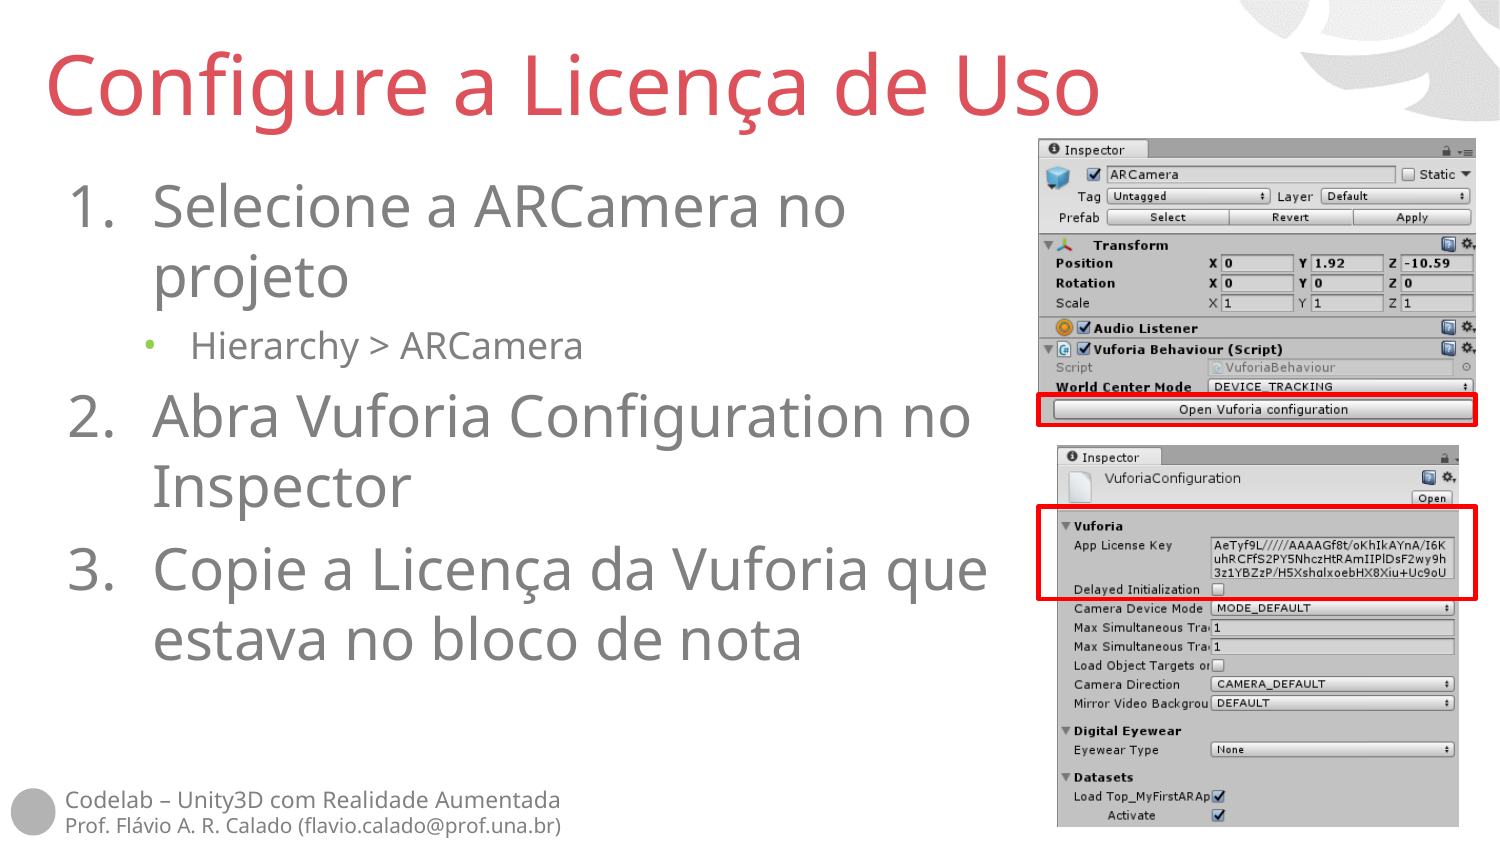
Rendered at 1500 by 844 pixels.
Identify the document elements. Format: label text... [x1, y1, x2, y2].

picture [1038, 0, 1500, 426]
picture [1056, 445, 1460, 827]
list Selecione a ARCamera no projeto Hierarchy > ARCamera Abra Vuforia Configuration no Inspector Copie a Licença da Vuforia que estava no bloco de nota [53, 161, 1010, 777]
text_box [1465, 504, 1478, 601]
text_box [1036, 504, 1051, 601]
title Configure a Licença de Uso [29, 26, 1471, 139]
